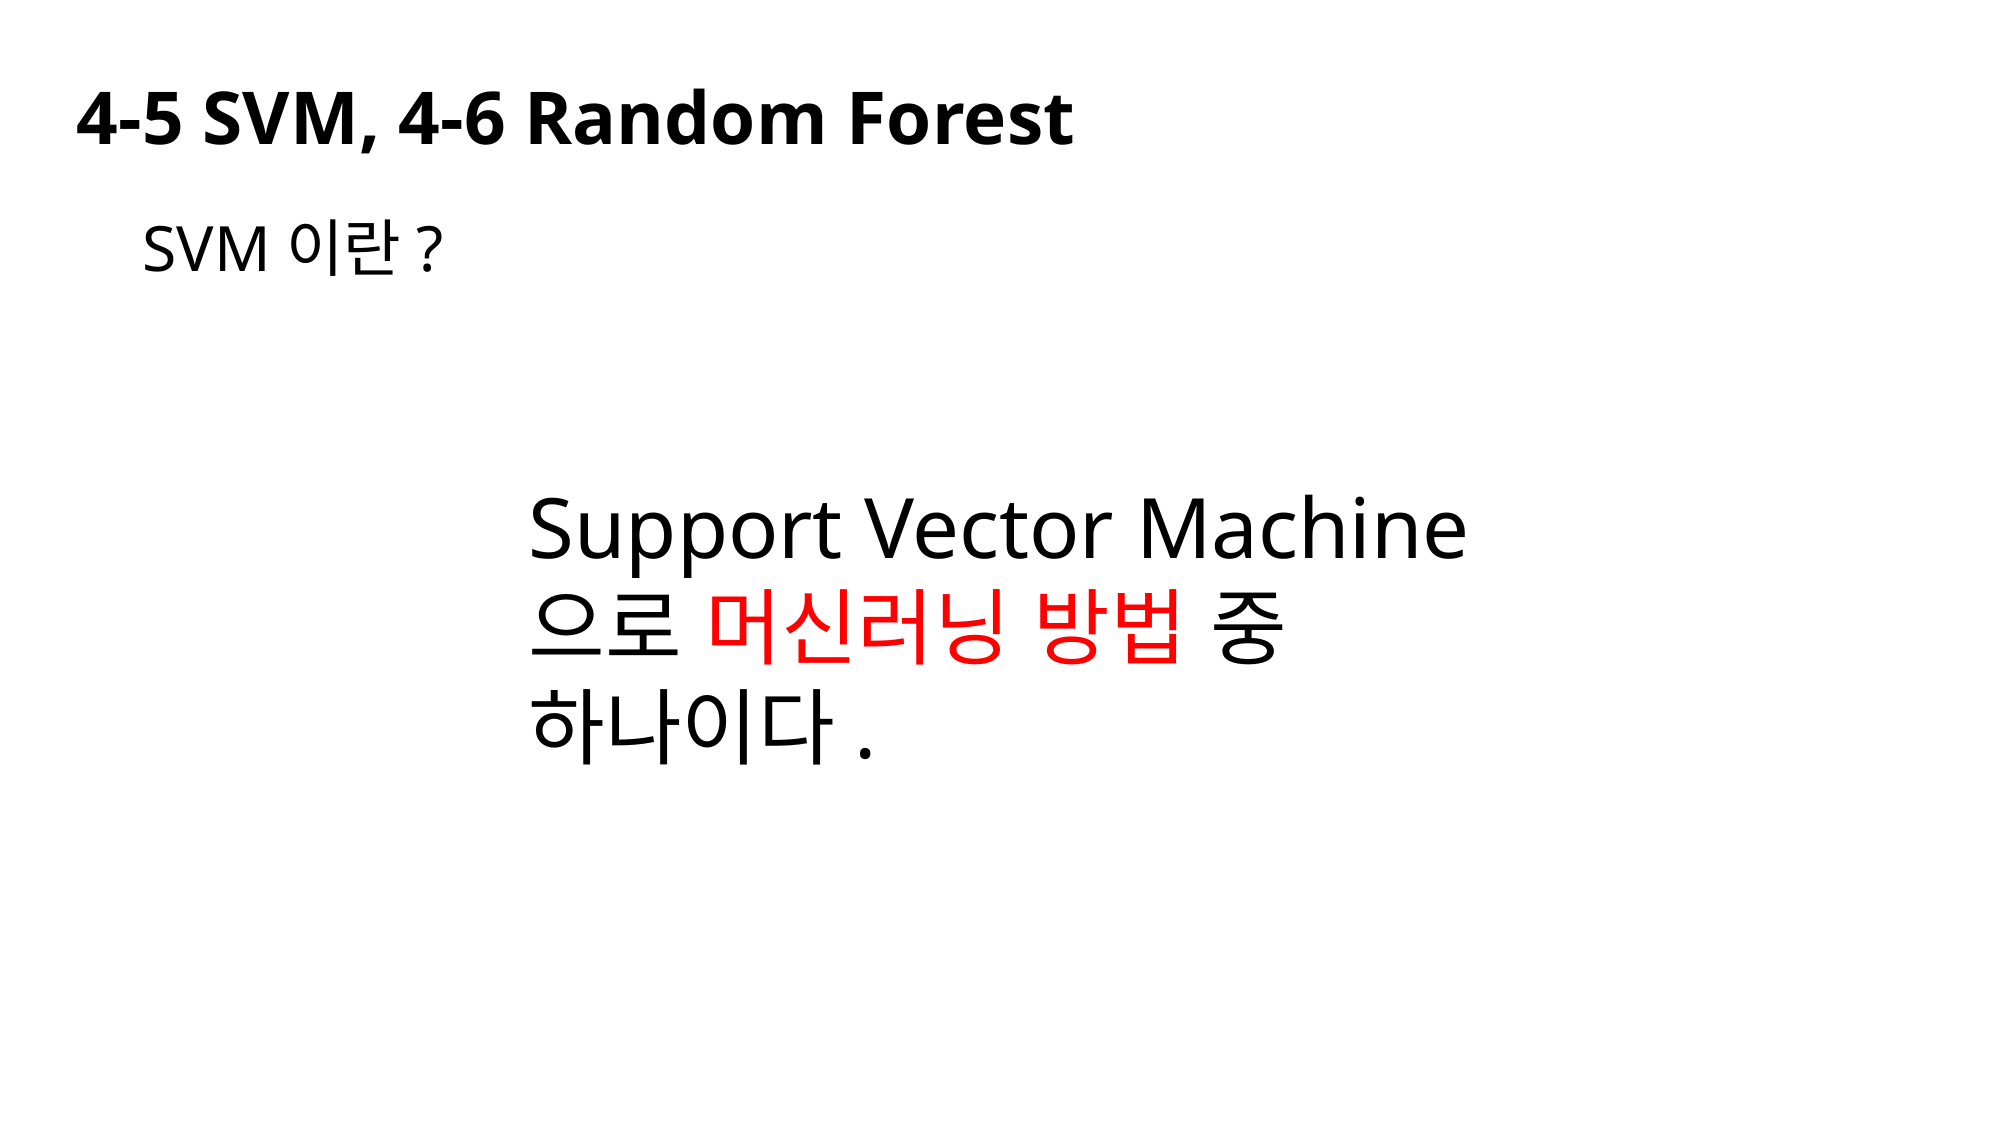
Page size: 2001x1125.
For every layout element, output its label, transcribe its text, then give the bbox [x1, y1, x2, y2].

text_box SVM이란? [128, 201, 445, 291]
text_box Support Vector Machine으로 머신러닝 방법 중 하나이다. [513, 468, 1590, 783]
text_box 4-5 SVM, 4-6 Random Forest [62, 63, 1215, 167]
